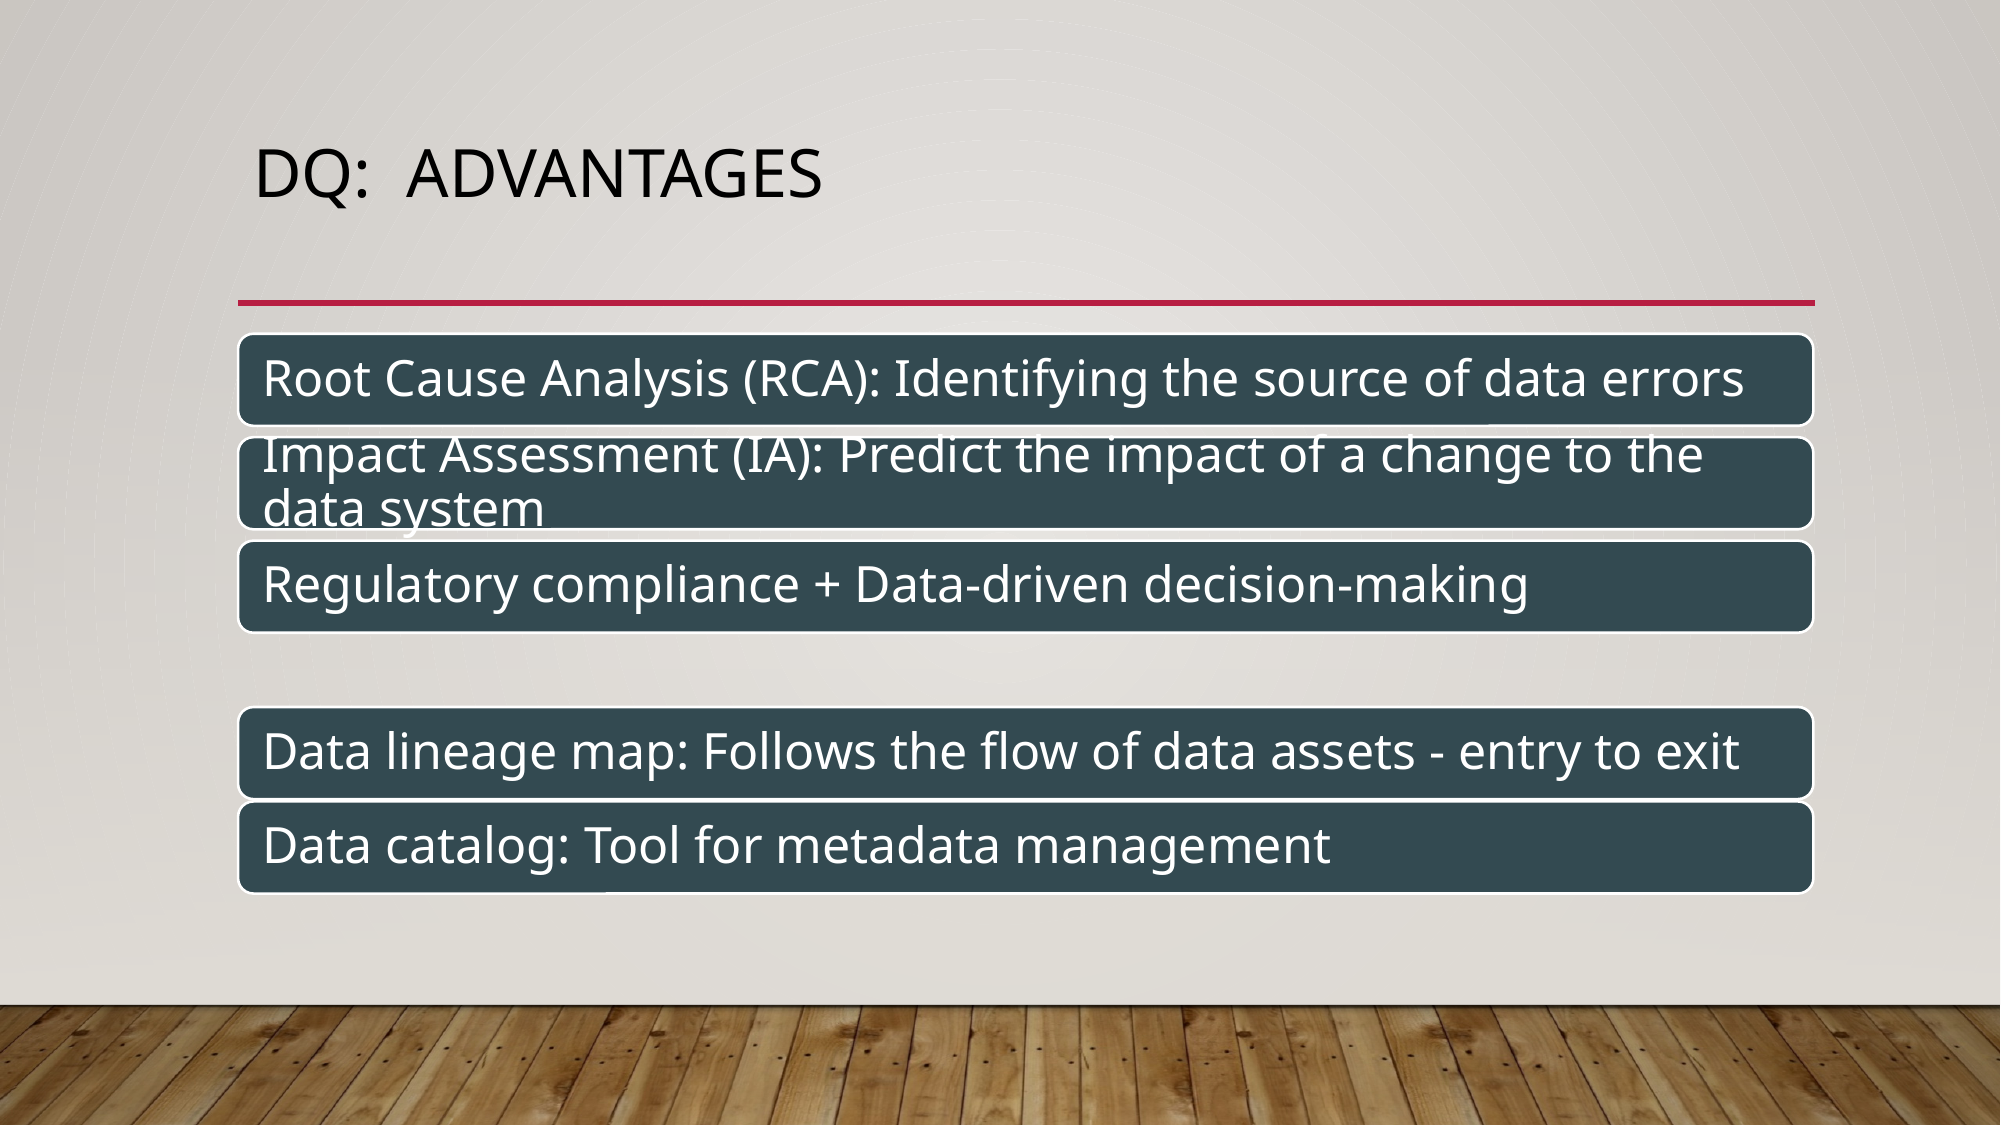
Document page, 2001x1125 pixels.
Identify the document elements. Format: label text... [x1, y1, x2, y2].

picture [0, 1005, 2000, 1125]
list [237, 330, 1814, 897]
title DQ: Advantages [238, 131, 1814, 305]
